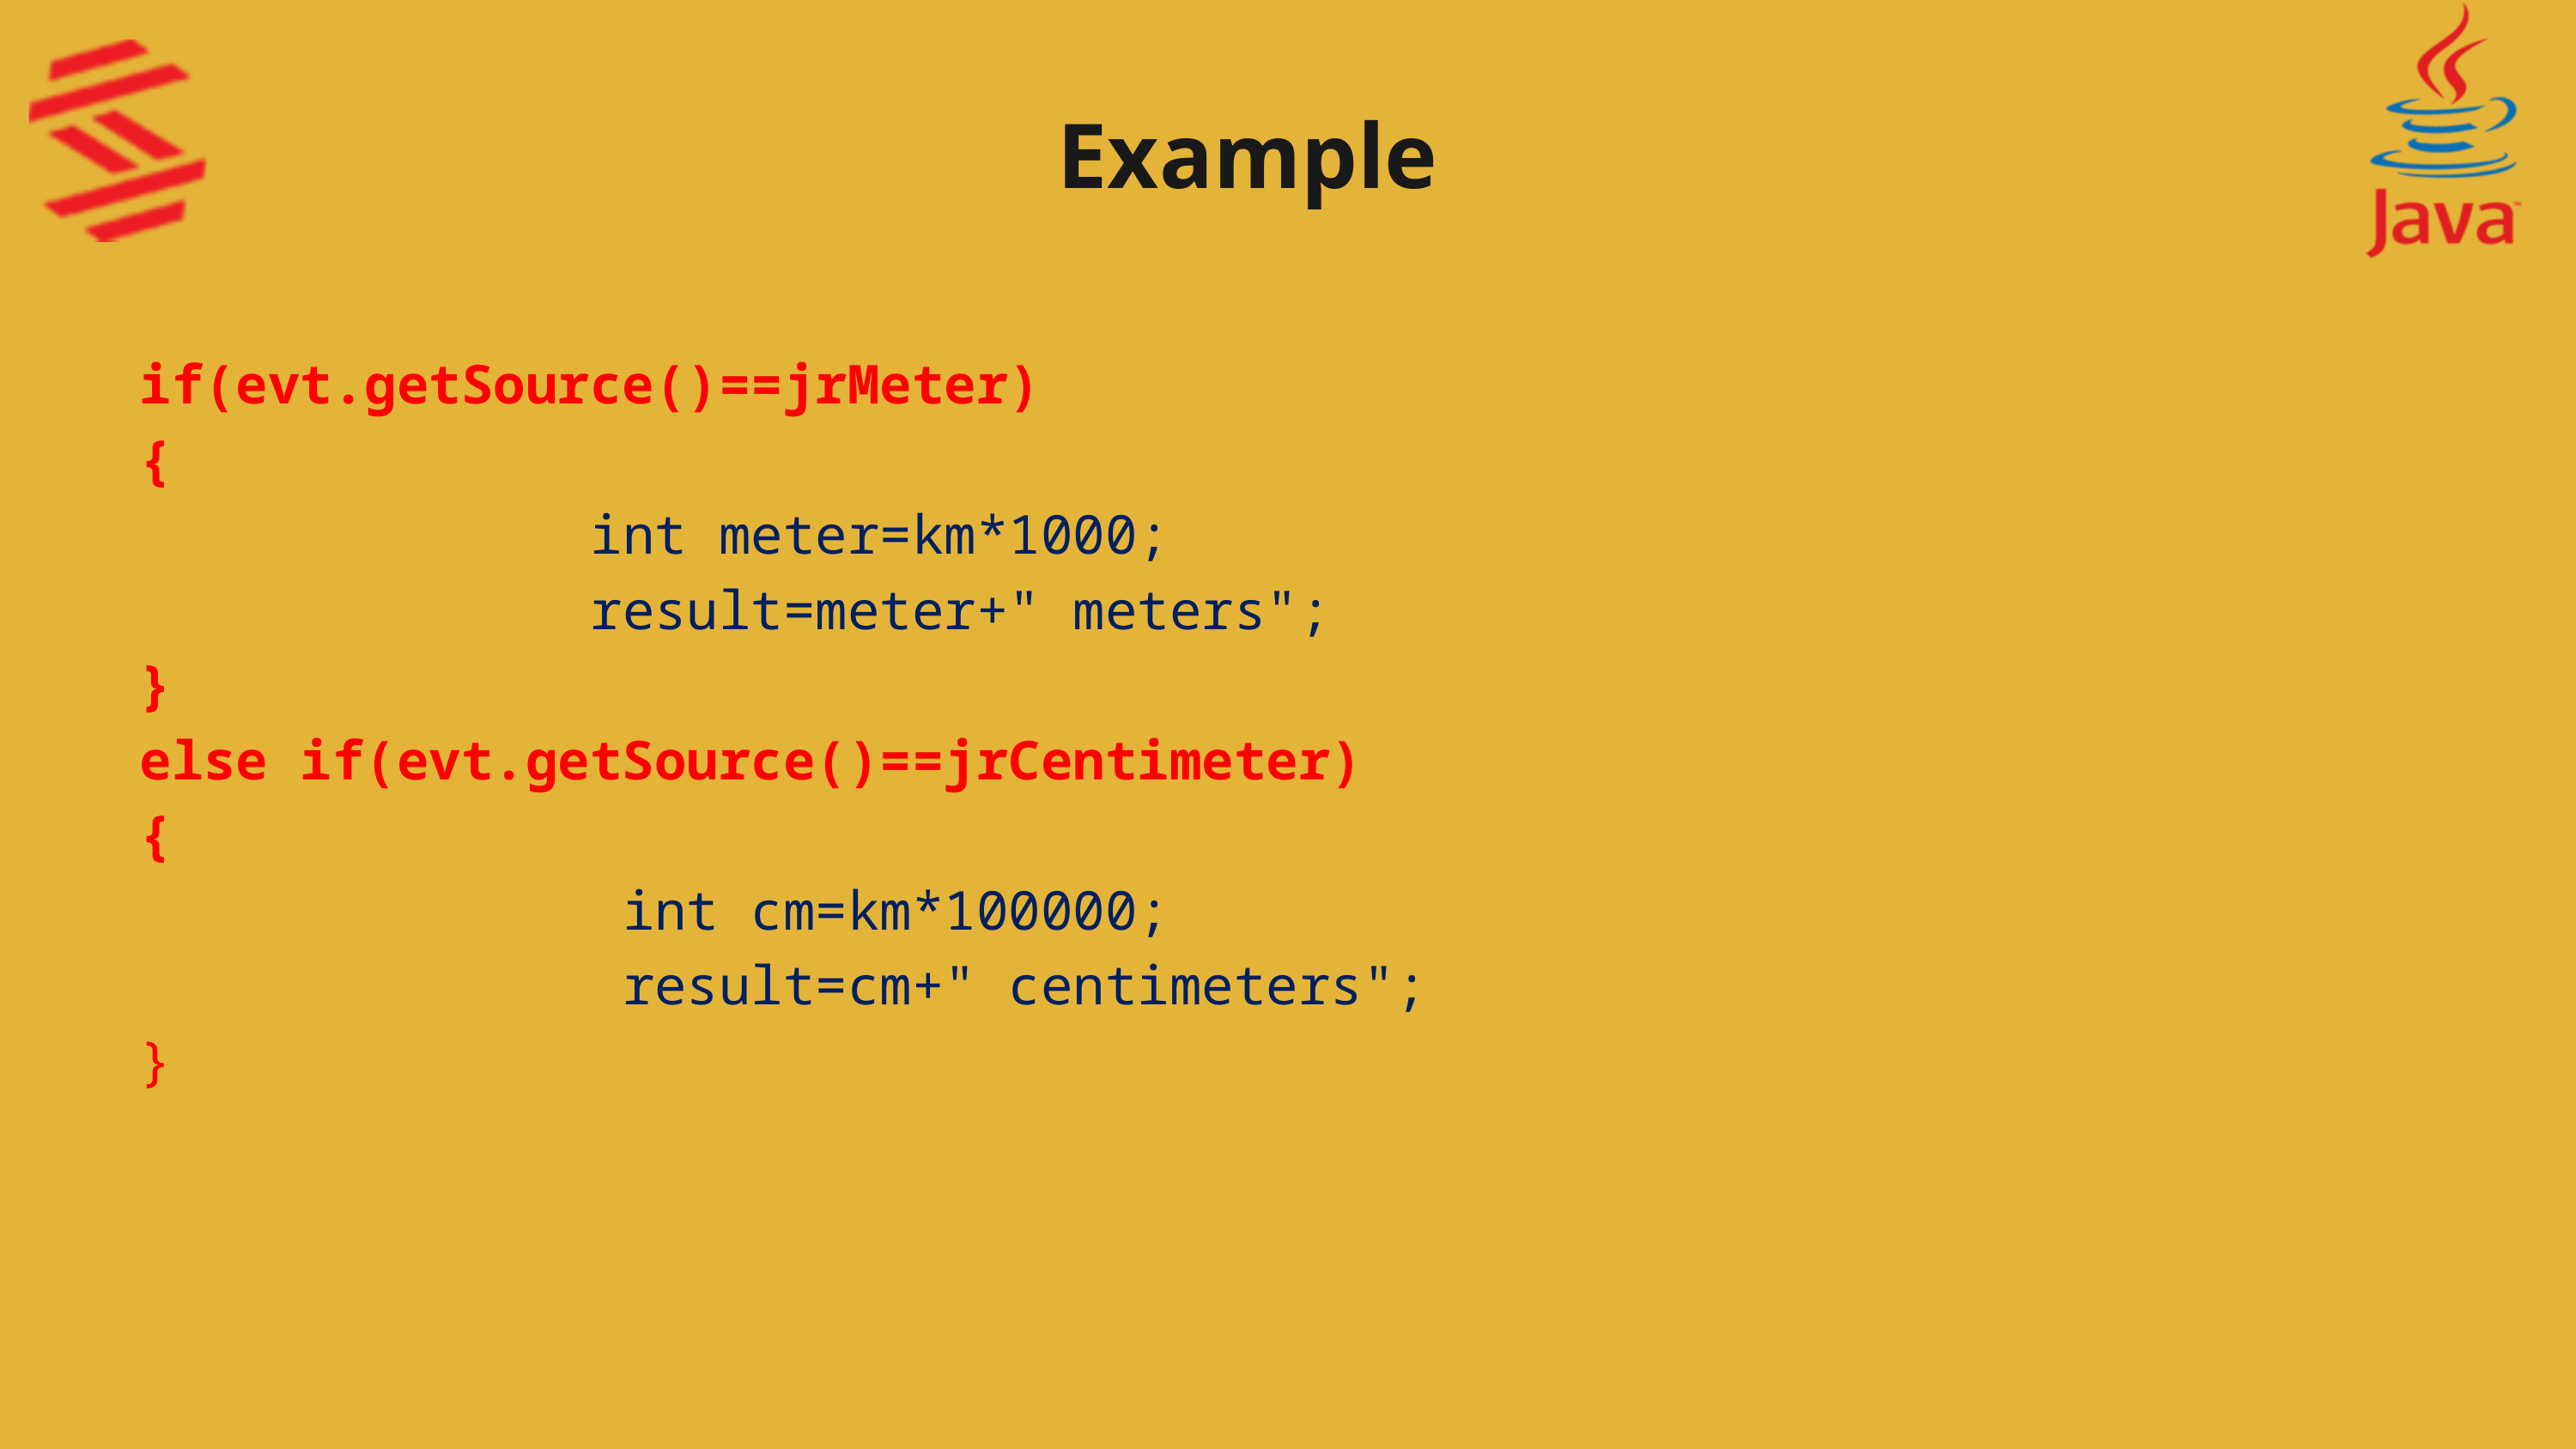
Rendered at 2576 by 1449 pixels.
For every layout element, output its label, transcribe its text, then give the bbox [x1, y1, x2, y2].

title Example [346, 49, 2150, 257]
picture [20, 39, 222, 242]
text_box if(evt.getSource()==jrMeter) { int meter=km*1000; result=meter+" meters"; } else if(evt.getSource()==jrCentimeter) { int cm=km*100000; result=cm+" centimeters"; } [126, 344, 2461, 1097]
picture [2274, 0, 2576, 282]
